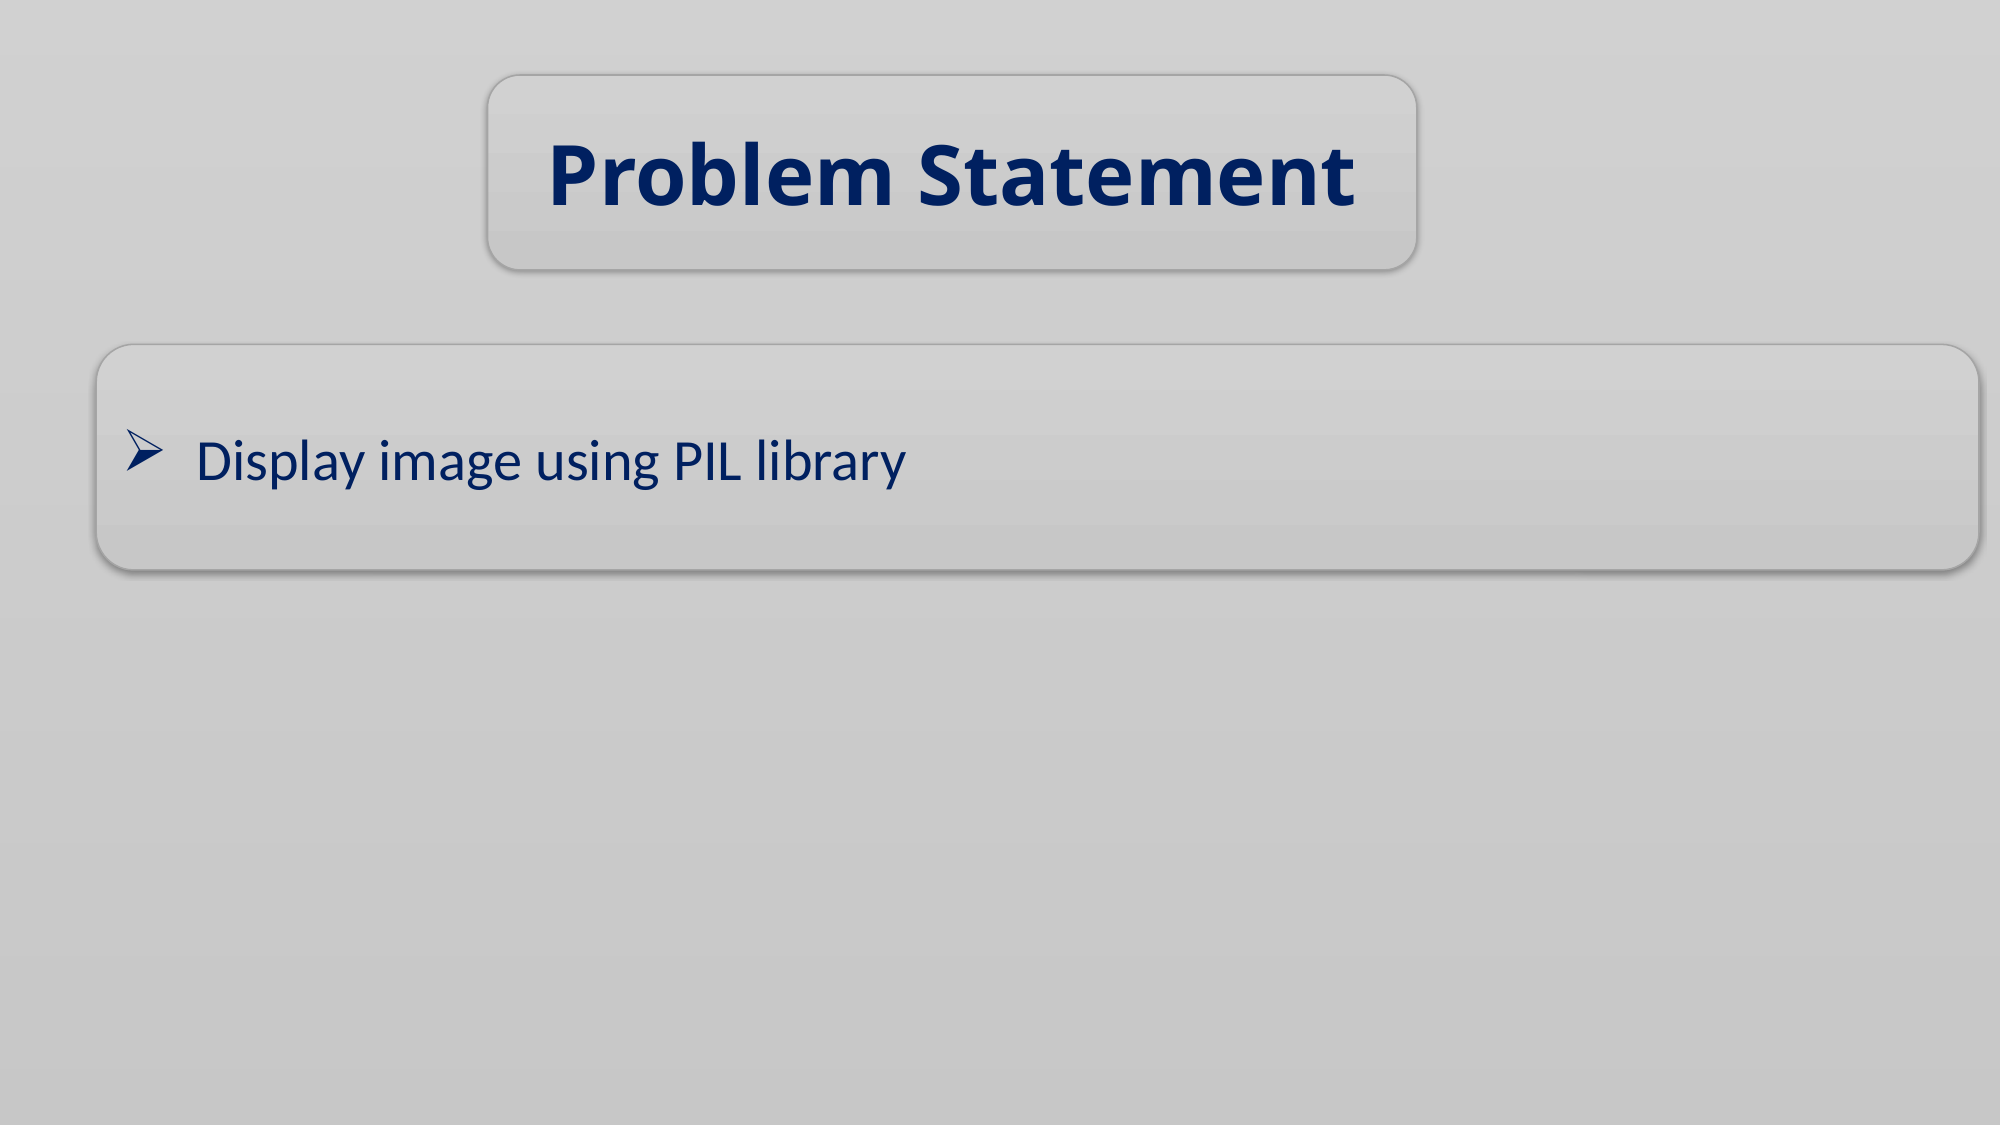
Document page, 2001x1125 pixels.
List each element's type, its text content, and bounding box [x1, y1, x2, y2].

text_box Problem Statement [486, 74, 1418, 271]
text_box Display image using PIL library [95, 343, 1980, 571]
